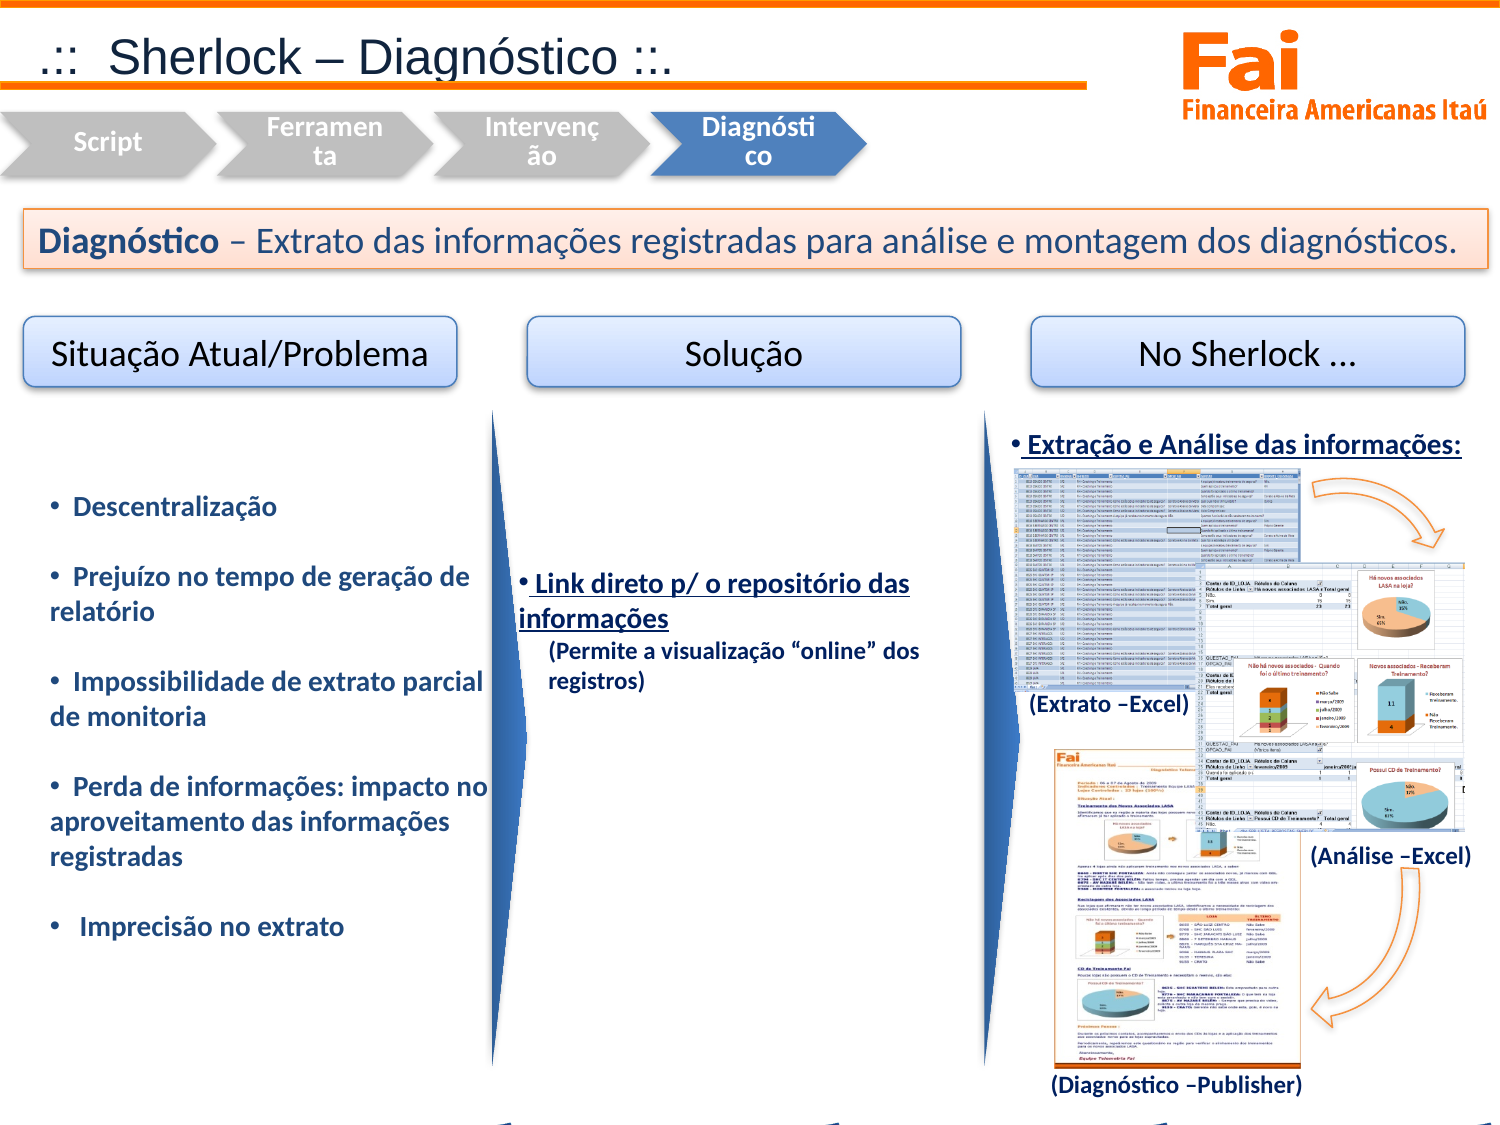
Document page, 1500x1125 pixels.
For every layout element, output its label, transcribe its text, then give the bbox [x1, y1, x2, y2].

picture [1013, 468, 1466, 1069]
picture [196, 1118, 518, 1125]
text_box [984, 410, 1001, 556]
text_box [1310, 867, 1421, 1029]
text_box (Diagnóstico –Publisher) [1006, 1061, 1323, 1106]
text_box [1311, 477, 1445, 549]
text_box Diagnóstico – Extrato das informações registradas para análise e montagem dos diagnósticos. [23, 208, 1489, 269]
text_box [0, 111, 868, 176]
text_box .:: Sherlock – Diagnóstico ::. [23, 16, 797, 82]
text_box Solução [526, 315, 962, 388]
text_box [0, 0, 1143, 8]
text_box [492, 410, 500, 480]
picture [524, 1118, 846, 1125]
picture [852, 1118, 1174, 1125]
picture [1176, 1118, 1498, 1125]
text_box No Sherlock ... [1030, 315, 1466, 388]
picture [1145, 0, 1500, 130]
text_box [0, 82, 1087, 90]
text_box [492, 732, 528, 1067]
text_box Link direto p/ o repositório das informações (Permite a visualização “online” dos registros) [504, 556, 1008, 732]
text_box Descentralização Prejuízo no tempo de geração de relatório Impossibilidade de extrato parcial de monitoria Perda de informações: impacto no aproveitamento das informações registradas Imprecisão no extrato [35, 480, 504, 950]
text_box Extração e Análise das informações: [996, 418, 1500, 468]
text_box (Análise –Excel) [1306, 832, 1500, 877]
text_box [984, 725, 1020, 1067]
text_box (Extrato –Excel) [984, 679, 1189, 725]
text_box Situação Atual/Problema [22, 315, 458, 388]
text_box [504, 520, 508, 556]
